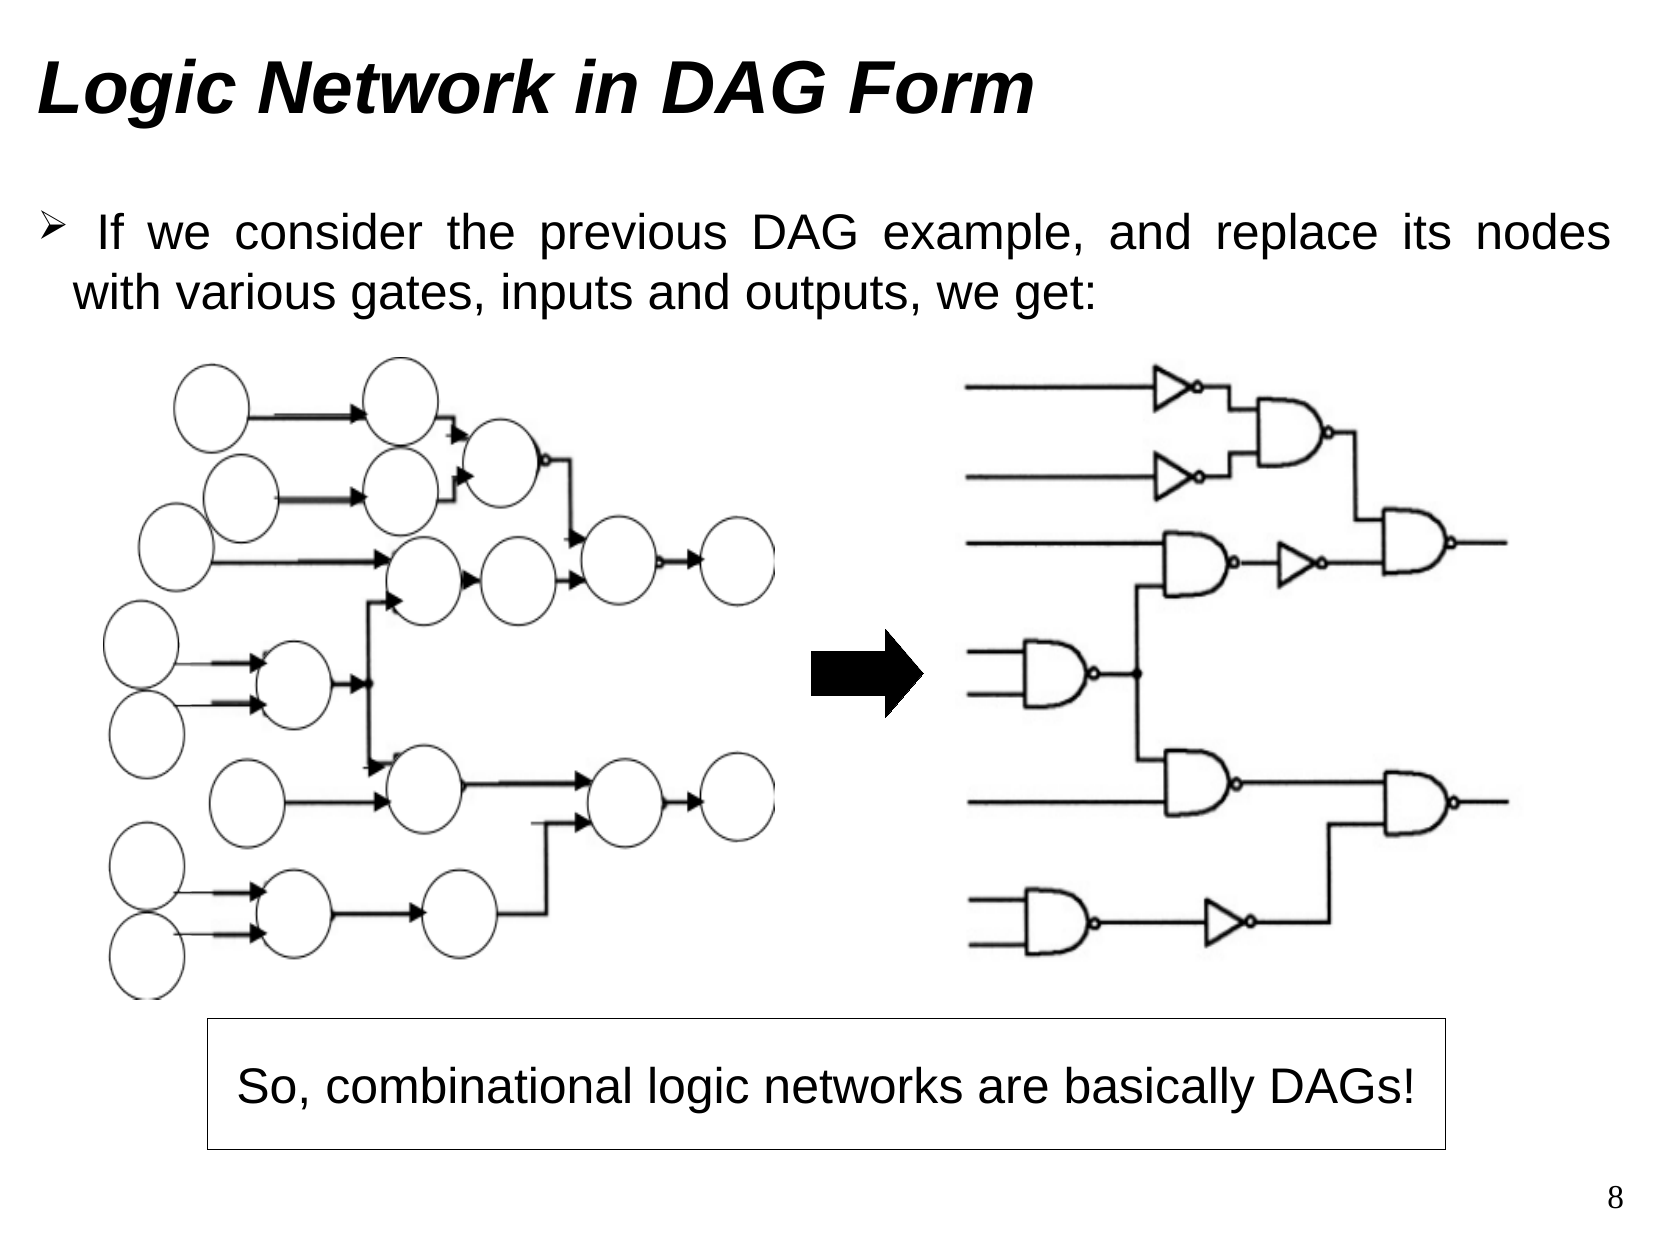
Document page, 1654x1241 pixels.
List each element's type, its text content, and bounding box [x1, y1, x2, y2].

text_box [811, 629, 924, 718]
subtitle If we consider the previous DAG example, and replace its nodes with various gates, inputs and outputs, we get: [37, 199, 1613, 1150]
title Logic Network in DAG Form [37, 10, 1613, 158]
text_box <number> [1574, 1149, 1654, 1240]
text_box So, combinational logic networks are basically DAGs! [207, 1018, 1446, 1150]
picture [103, 357, 775, 1000]
picture [951, 348, 1539, 978]
